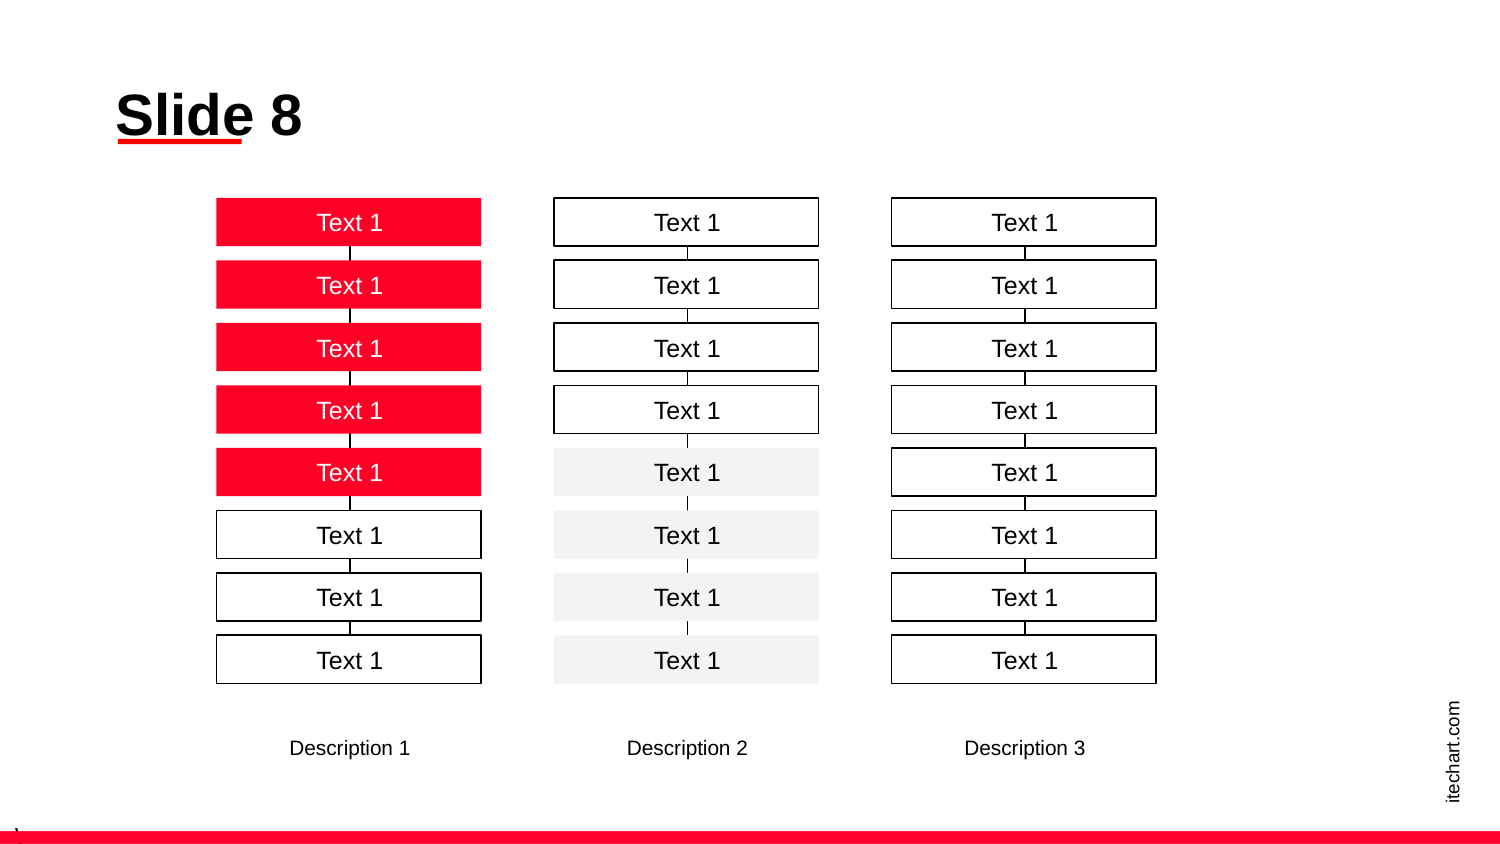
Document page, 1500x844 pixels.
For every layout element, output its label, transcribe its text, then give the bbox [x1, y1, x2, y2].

text_box Text 1 [555, 572, 683, 622]
text_box Text 1 [691, 447, 820, 497]
text_box Description 1 [217, 722, 483, 772]
text_box Text 1 [217, 572, 345, 622]
text_box Text 1 [691, 510, 820, 559]
text_box Text 1 [555, 322, 683, 372]
text_box Text 1 [555, 385, 683, 434]
text_box Text 1 [555, 510, 683, 559]
text_box Text 1 [217, 447, 345, 497]
text_box Slide 8 [100, 48, 1078, 135]
text_box Text 1 [691, 322, 820, 372]
text_box Text 1 [892, 572, 1020, 622]
text_box Text 1 [1029, 510, 1158, 559]
text_box Text 1 [217, 197, 483, 247]
text_box Text 1 [217, 322, 345, 372]
text_box Text 1 [217, 510, 345, 559]
text_box [117, 138, 242, 145]
text_box Text 1 [892, 447, 1020, 497]
text_box Text 1 [892, 322, 1020, 372]
text_box Text 1 [555, 635, 820, 684]
text_box Text 1 [354, 322, 483, 372]
text_box Text 1 [1029, 322, 1158, 372]
text_box [0, 831, 1500, 844]
text_box itechart.com [1425, 612, 1500, 819]
text_box Text 1 [354, 260, 483, 309]
text_box Text 1 [691, 572, 820, 622]
text_box Text 1 [217, 385, 345, 434]
text_box Text 1 [354, 447, 483, 497]
text_box Text 1 [691, 260, 820, 309]
text_box Text 1 [892, 635, 1158, 684]
text_box Text 1 [892, 510, 1020, 559]
text_box Description 3 [892, 722, 1158, 772]
text_box Text 1 [892, 197, 1158, 247]
text_box Text 1 [1029, 572, 1158, 622]
text_box Text 1 [892, 385, 1020, 434]
text_box Text 1 [1029, 447, 1158, 497]
text_box Text 1 [354, 510, 483, 559]
text_box Text 1 [1029, 260, 1158, 309]
text_box Text 1 [555, 260, 683, 309]
text_box Text 1 [217, 260, 345, 309]
text_box Text 1 [555, 447, 683, 497]
text_box Text 1 [892, 260, 1020, 309]
text_box Text 1 [691, 385, 820, 434]
text_box Text 1 [354, 385, 483, 434]
text_box Text 1 [555, 197, 820, 247]
text_box Text 1 [217, 635, 483, 684]
text_box Text 1 [354, 572, 483, 622]
text_box Text 1 [1029, 385, 1158, 434]
text_box Description 2 [555, 722, 820, 772]
